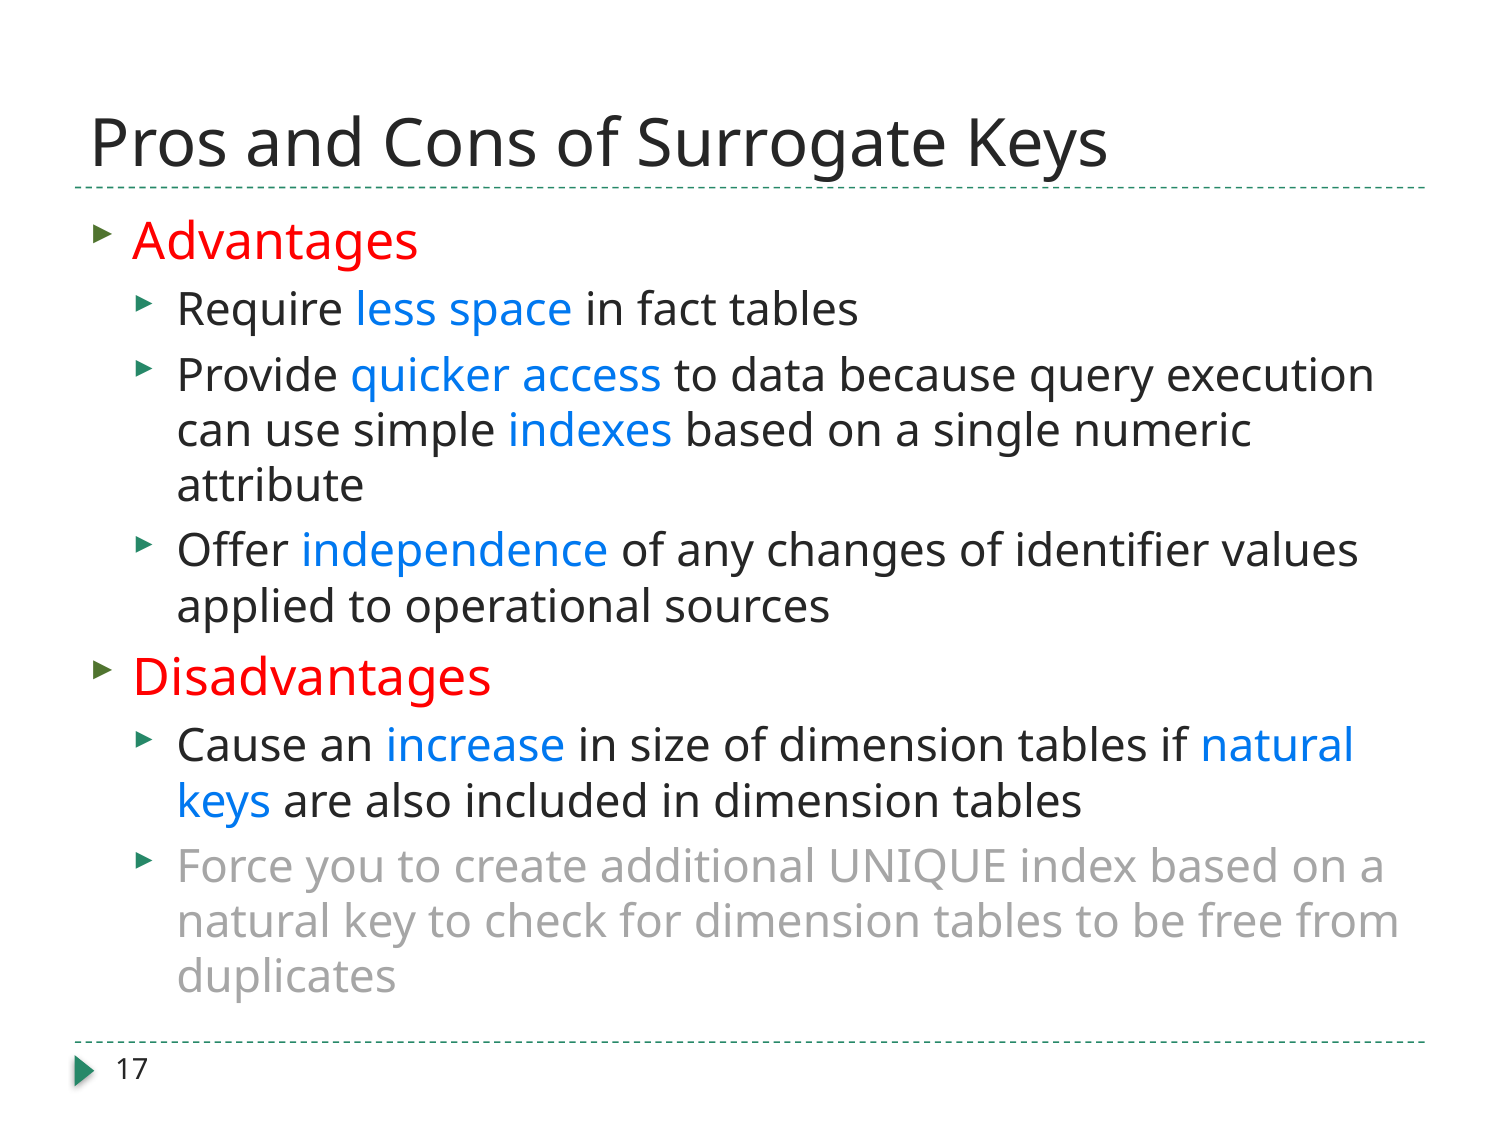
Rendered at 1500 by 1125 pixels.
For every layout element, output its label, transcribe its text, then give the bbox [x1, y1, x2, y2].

title Pros and Cons of Surrogate Keys [75, 24, 1425, 188]
list Advantages Require less space in fact tables Provide quicker access to data because query execution can use simple indexes based on a single numeric attribute Offer independence of any changes of identifier values applied to operational sources Disadvantages Cause an increase in size of dimension tables if natural keys are also included in dimension tables Force you to create additional UNIQUE index based on a natural key to check for dimension tables to be free from duplicates [75, 200, 1425, 1010]
slide_number 17 [100, 1042, 426, 1103]
